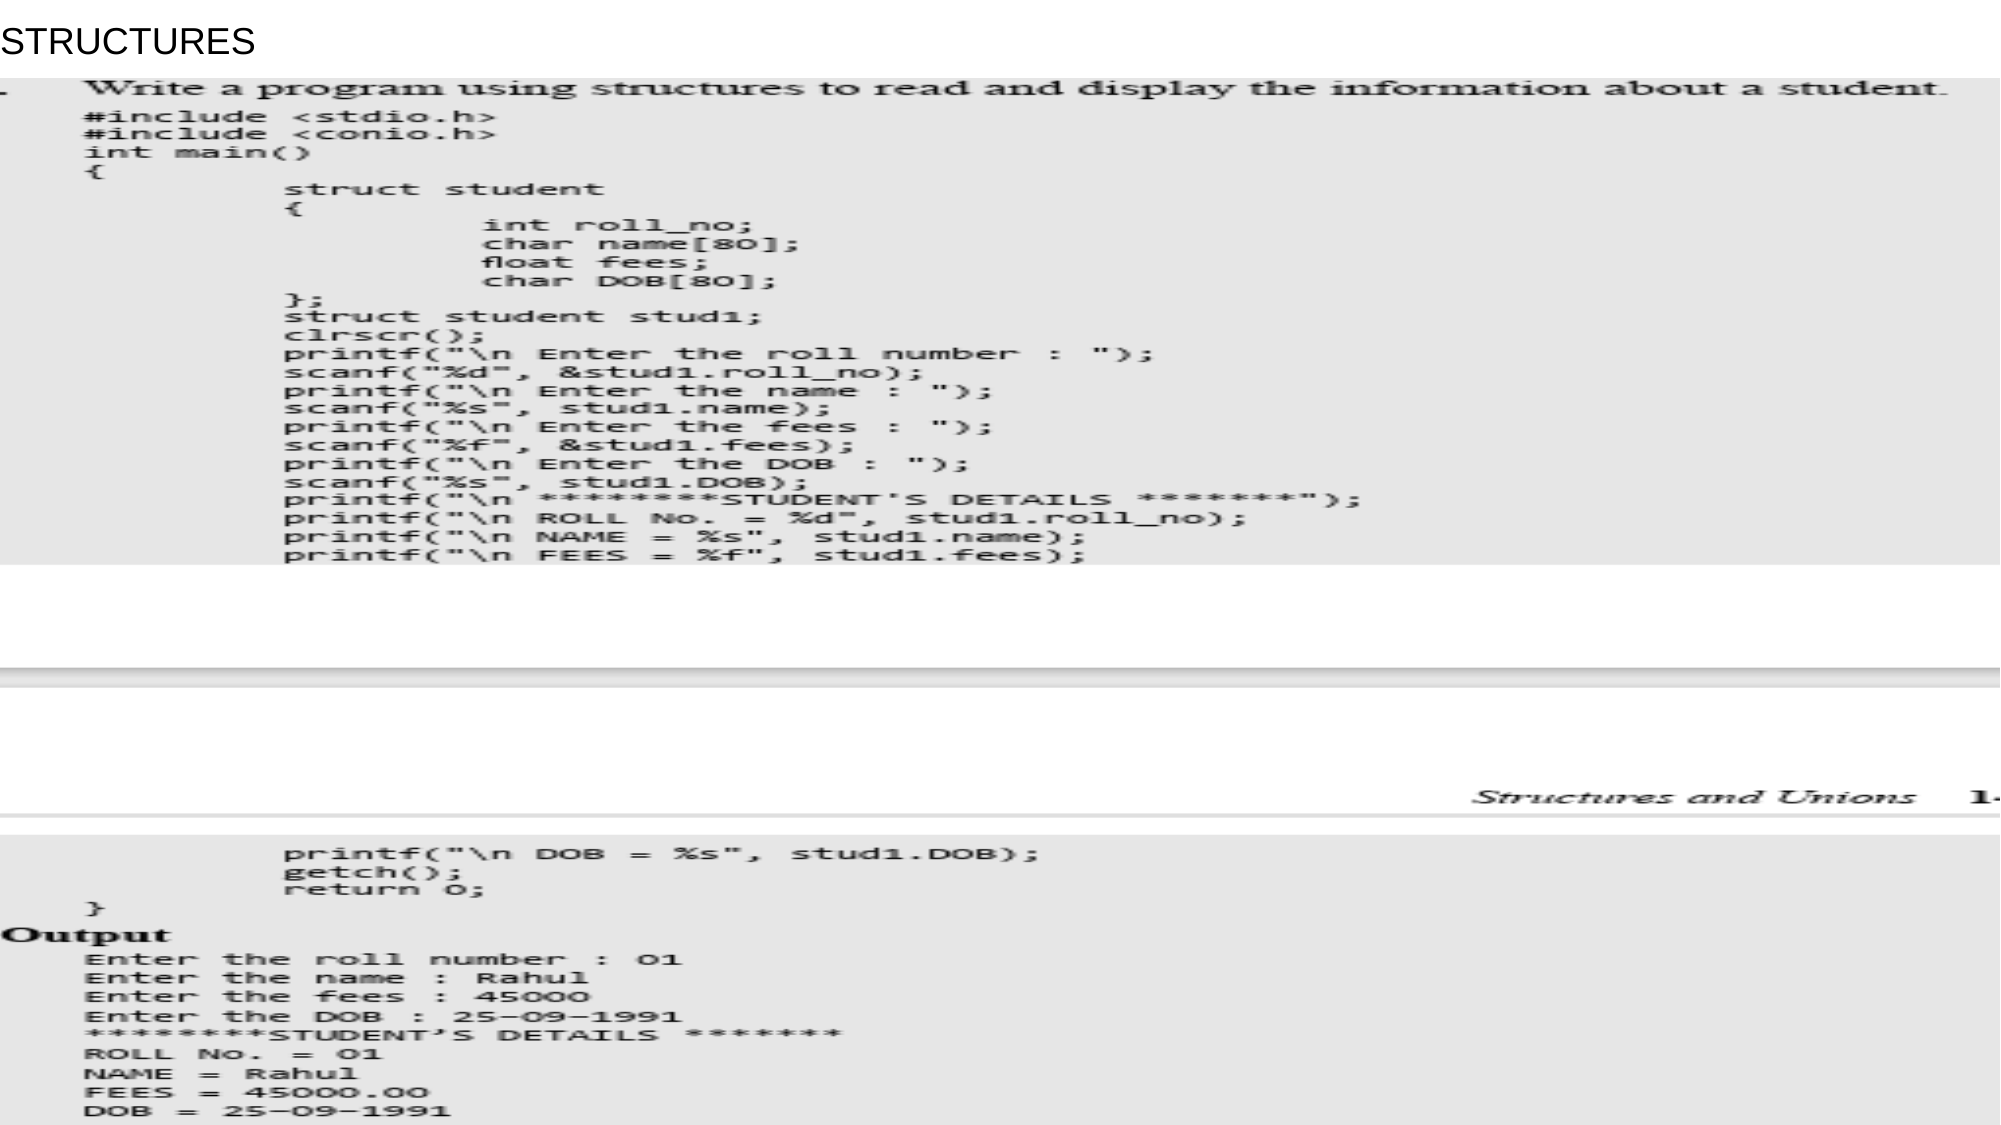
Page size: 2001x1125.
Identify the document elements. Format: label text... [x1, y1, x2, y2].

picture [0, 77, 2000, 1125]
title STRUCTURES [0, 0, 2000, 77]
